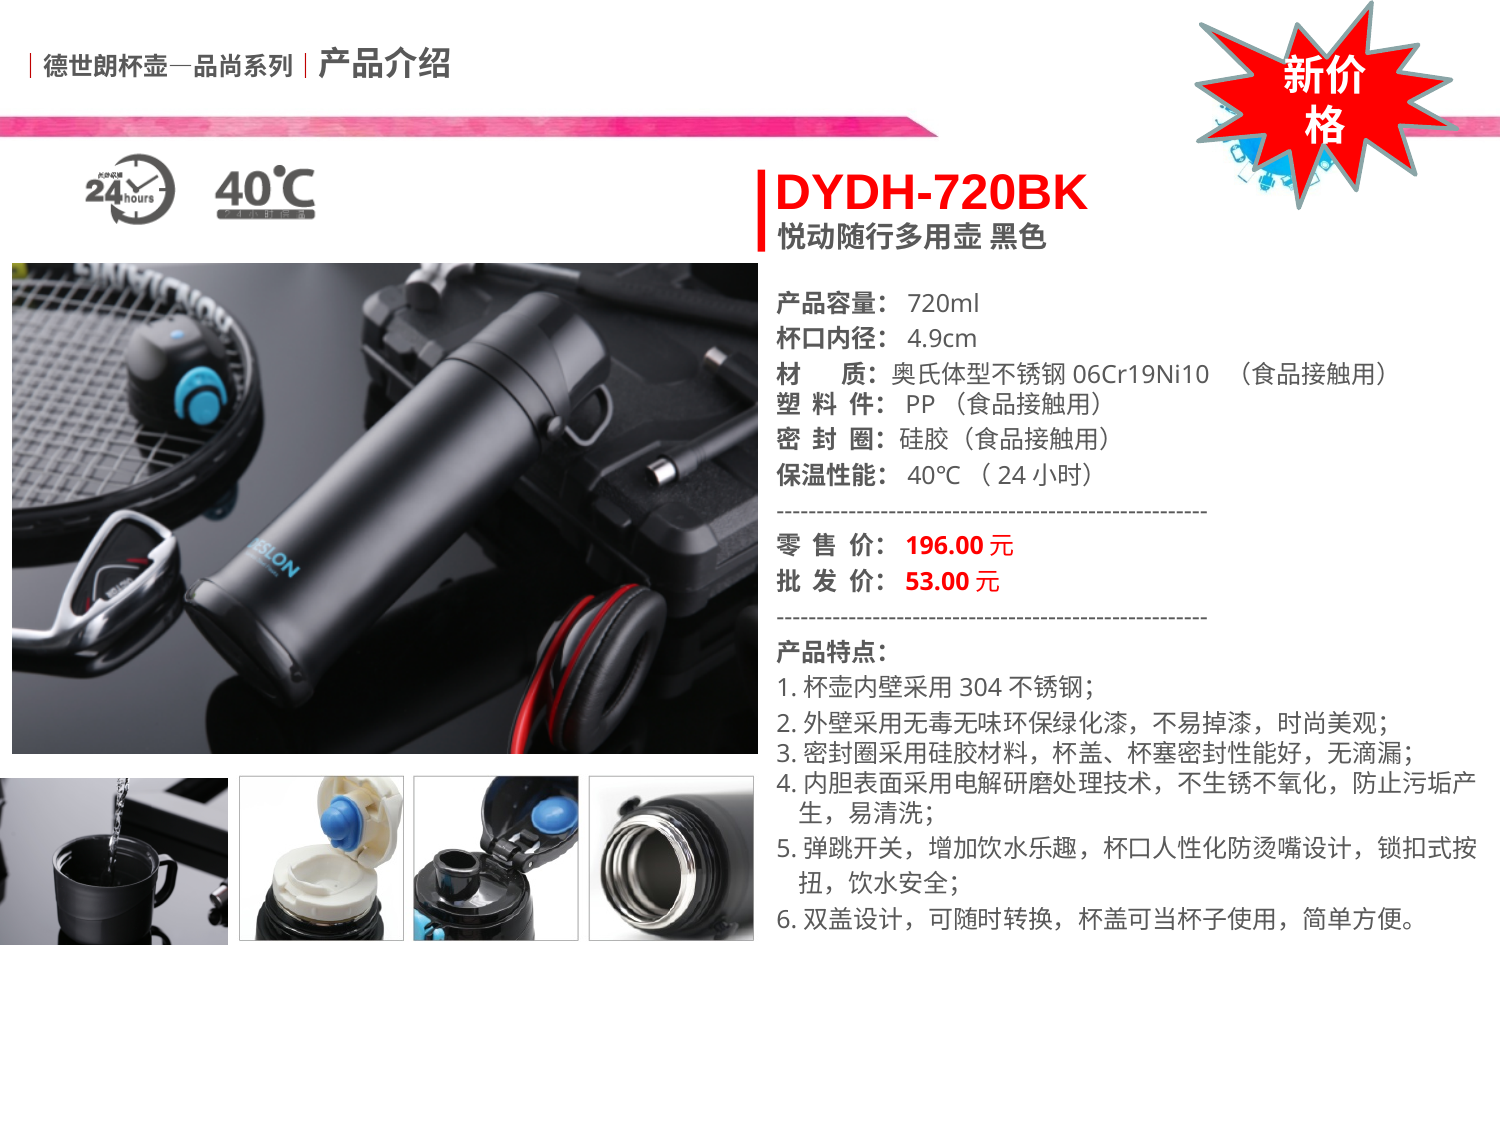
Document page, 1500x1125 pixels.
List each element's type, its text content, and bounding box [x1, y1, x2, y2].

text_box 悦动随行多用壶 黑色 [762, 228, 1063, 261]
picture [0, 0, 1500, 1125]
text_box ｜德世朗杯壶—品尚系列｜产品介绍 [3, 35, 467, 90]
text_box 新价格 [1194, 0, 1460, 211]
text_box DYDH-720BK [760, 152, 1104, 228]
text_box 产品容量：720ml 杯口内径：4.9cm 材 质：奥氏体型不锈钢06Cr19Ni10 （食品接触用） 塑 料 件：PP（食品接触用） 密 封 圈：硅胶（食品接触用） 保温性能：40℃（24小时） ------------------------------------------------------ 零 售 价：196.00元 批 发 价：53.00元 ------------------------------------------------------ 产品特点： 1.杯壶内壁采用304不锈钢； 2.外壁采用无毒无味环保绿化漆，不易掉漆，时尚美观； 3.密封圈采用硅胶材料，杯盖、杯塞密封性能好，无滴漏； 4.内胆表面采用电解研磨处理技术，不生锈不氧化，防止污垢产 生，易清洗； 5.弹跳开关，增加饮水乐趣，杯口人性化防烫嘴设计，锁扣式按 扭，饮水安全； 6.双盖设计，可随时转换，杯盖可当杯子使用，简单方便。 [761, 274, 1500, 941]
text_box [757, 169, 766, 252]
